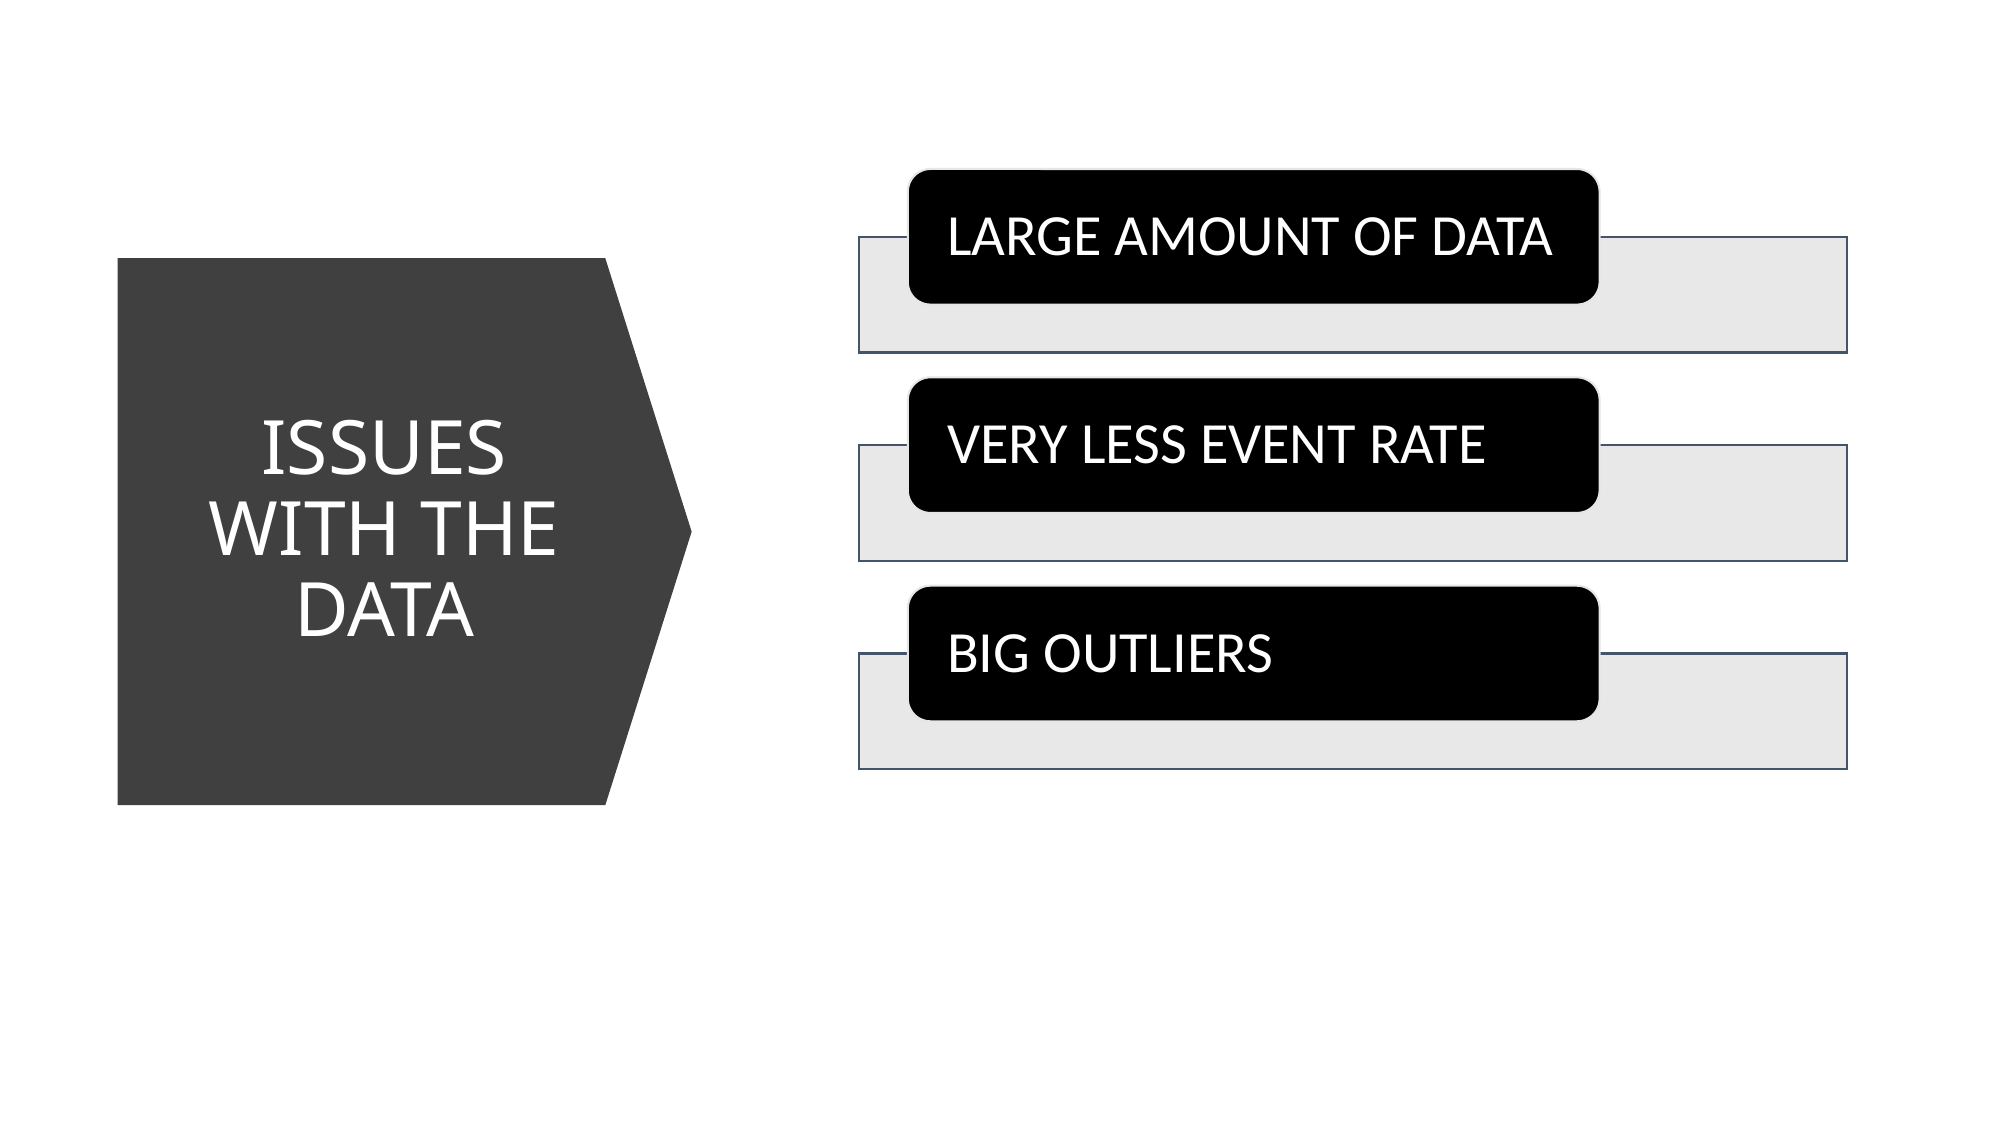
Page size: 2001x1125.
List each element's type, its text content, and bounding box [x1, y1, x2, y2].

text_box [858, 37, 1847, 901]
text_box [116, 257, 693, 807]
title ISSUES WITH THE DATA [168, 322, 601, 741]
